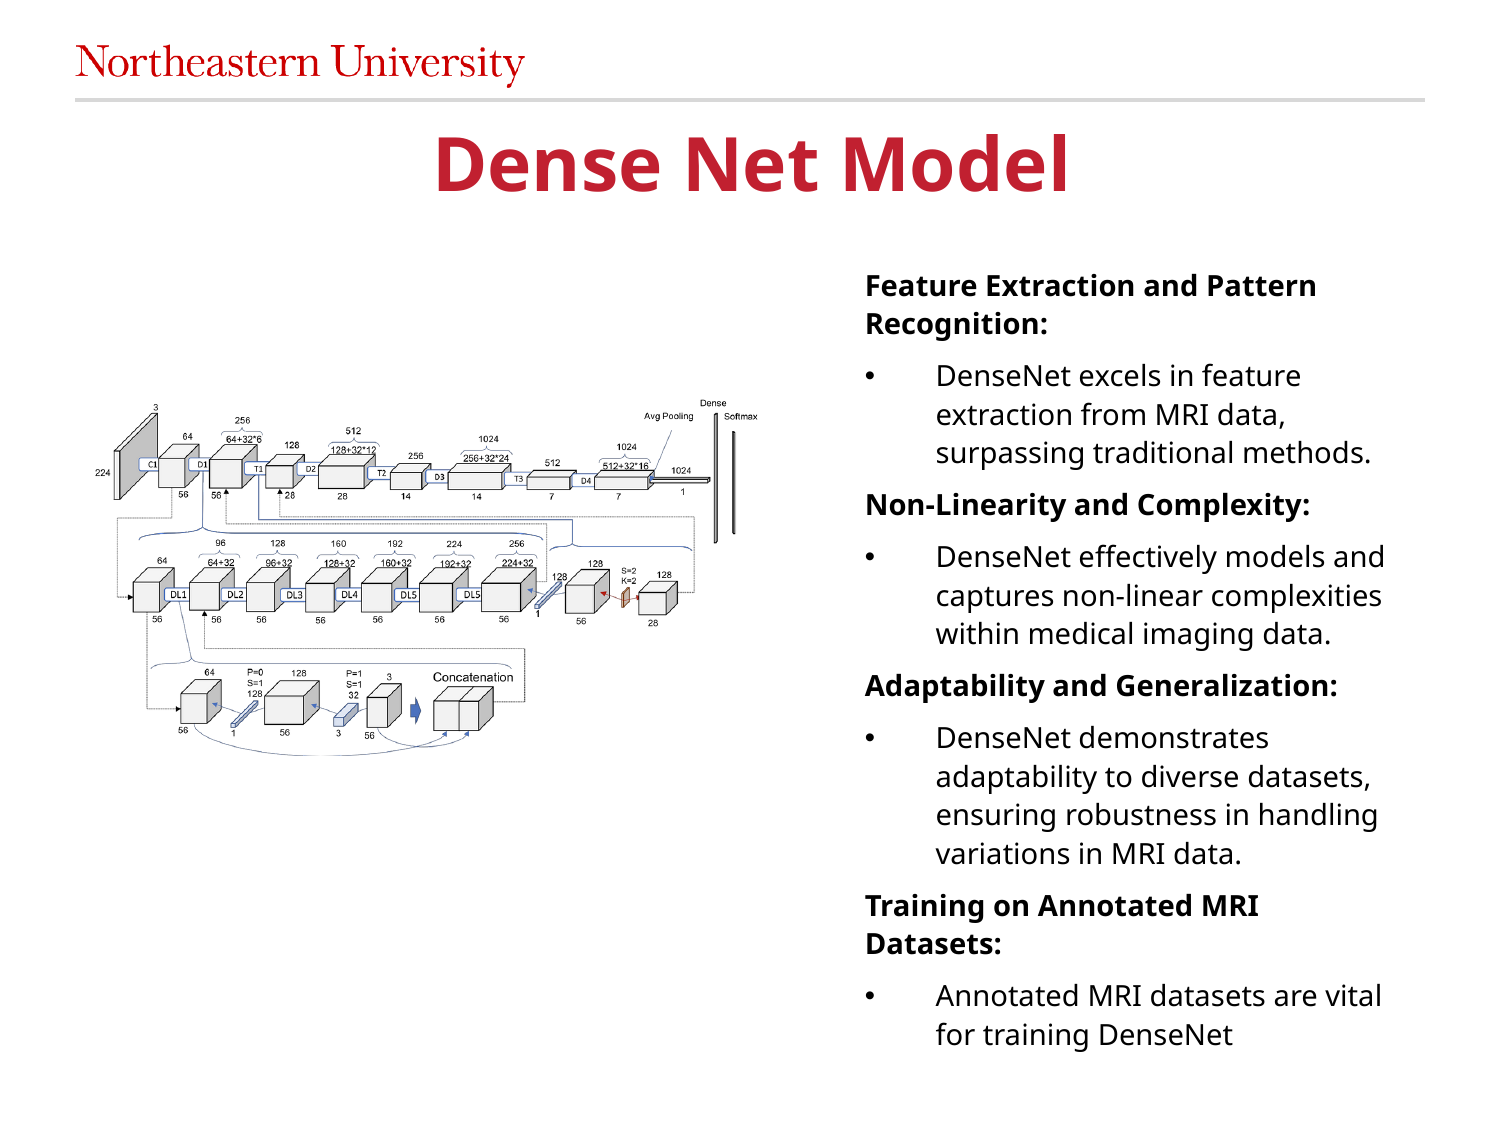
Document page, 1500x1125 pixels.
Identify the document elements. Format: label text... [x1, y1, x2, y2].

list Feature Extraction and Pattern Recognition: DenseNet excels in feature extraction from MRI data, surpassing traditional methods. Non-Linearity and Complexity: DenseNet effectively models and captures non-linear complexities within medical imaging data. Adaptability and Generalization: DenseNet demonstrates adaptability to diverse datasets, ensuring robustness in handling variations in MRI data. Training on Annotated MRI Datasets: Annotated MRI datasets are vital for training DenseNet models. [845, 256, 1412, 1098]
picture [75, 44, 525, 88]
text_box Dense Net Model [74, 108, 1429, 214]
picture [88, 393, 763, 757]
